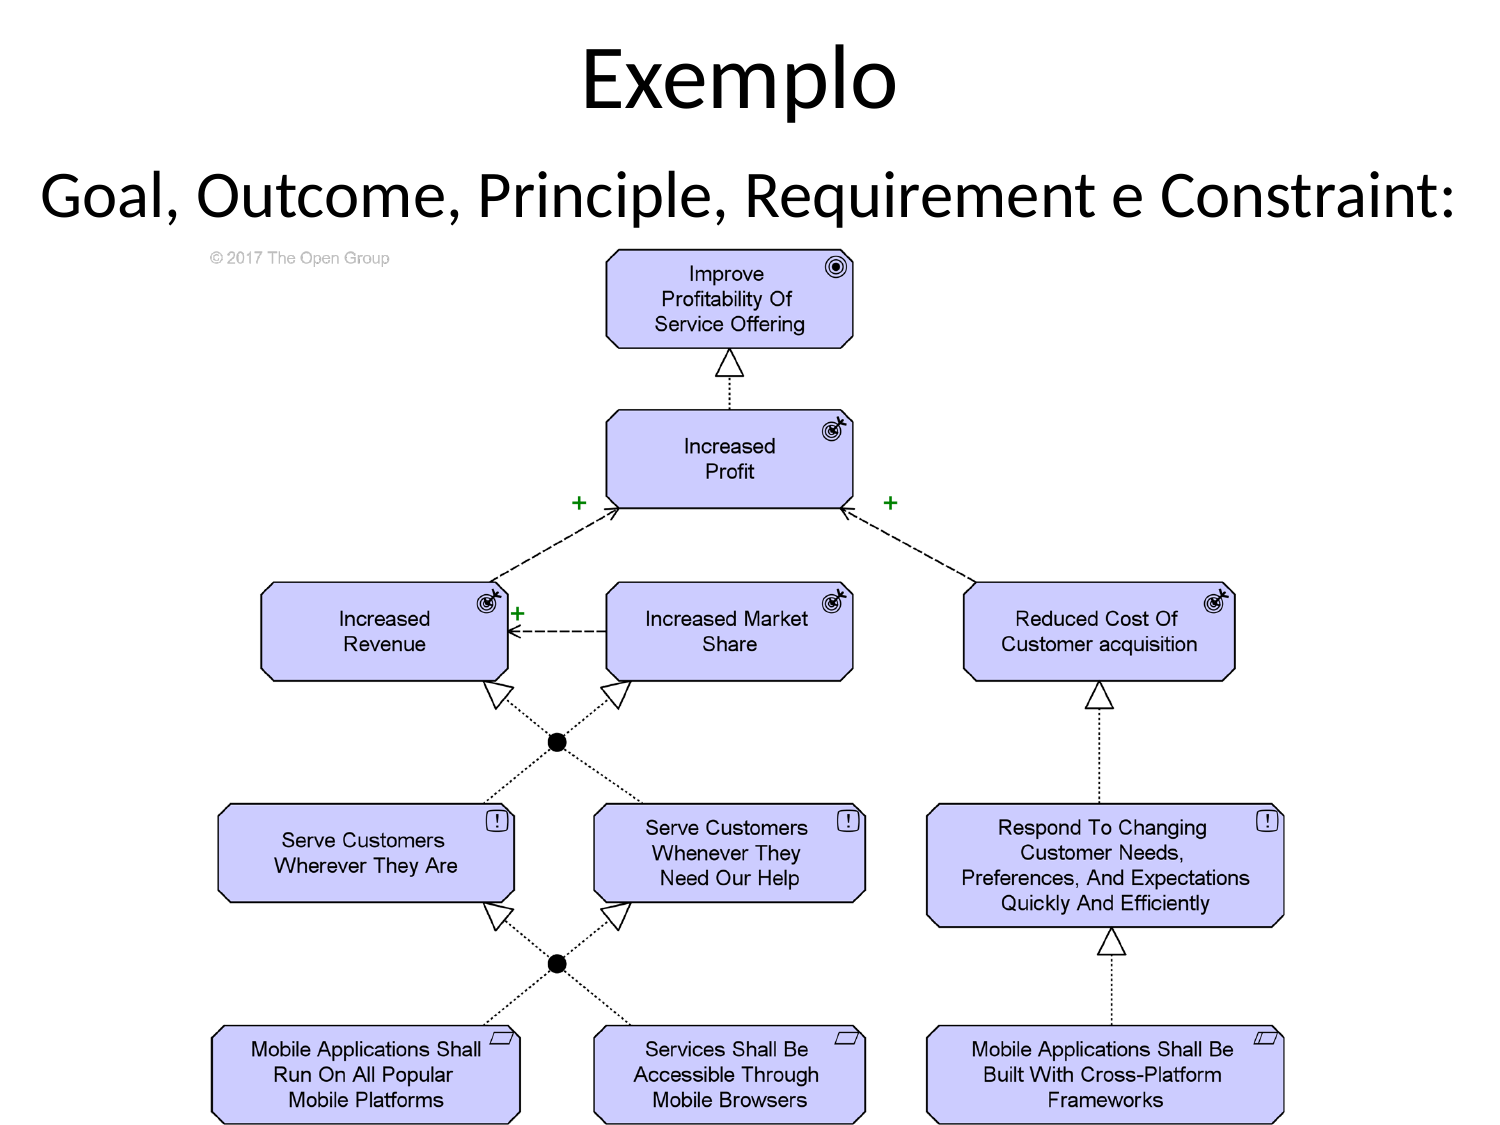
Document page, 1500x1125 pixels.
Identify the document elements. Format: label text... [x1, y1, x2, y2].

list Goal, Outcome, Principle, Requirement e Constraint: [25, 143, 1500, 321]
title Exemplo [75, 0, 1425, 143]
picture [210, 248, 1285, 1125]
